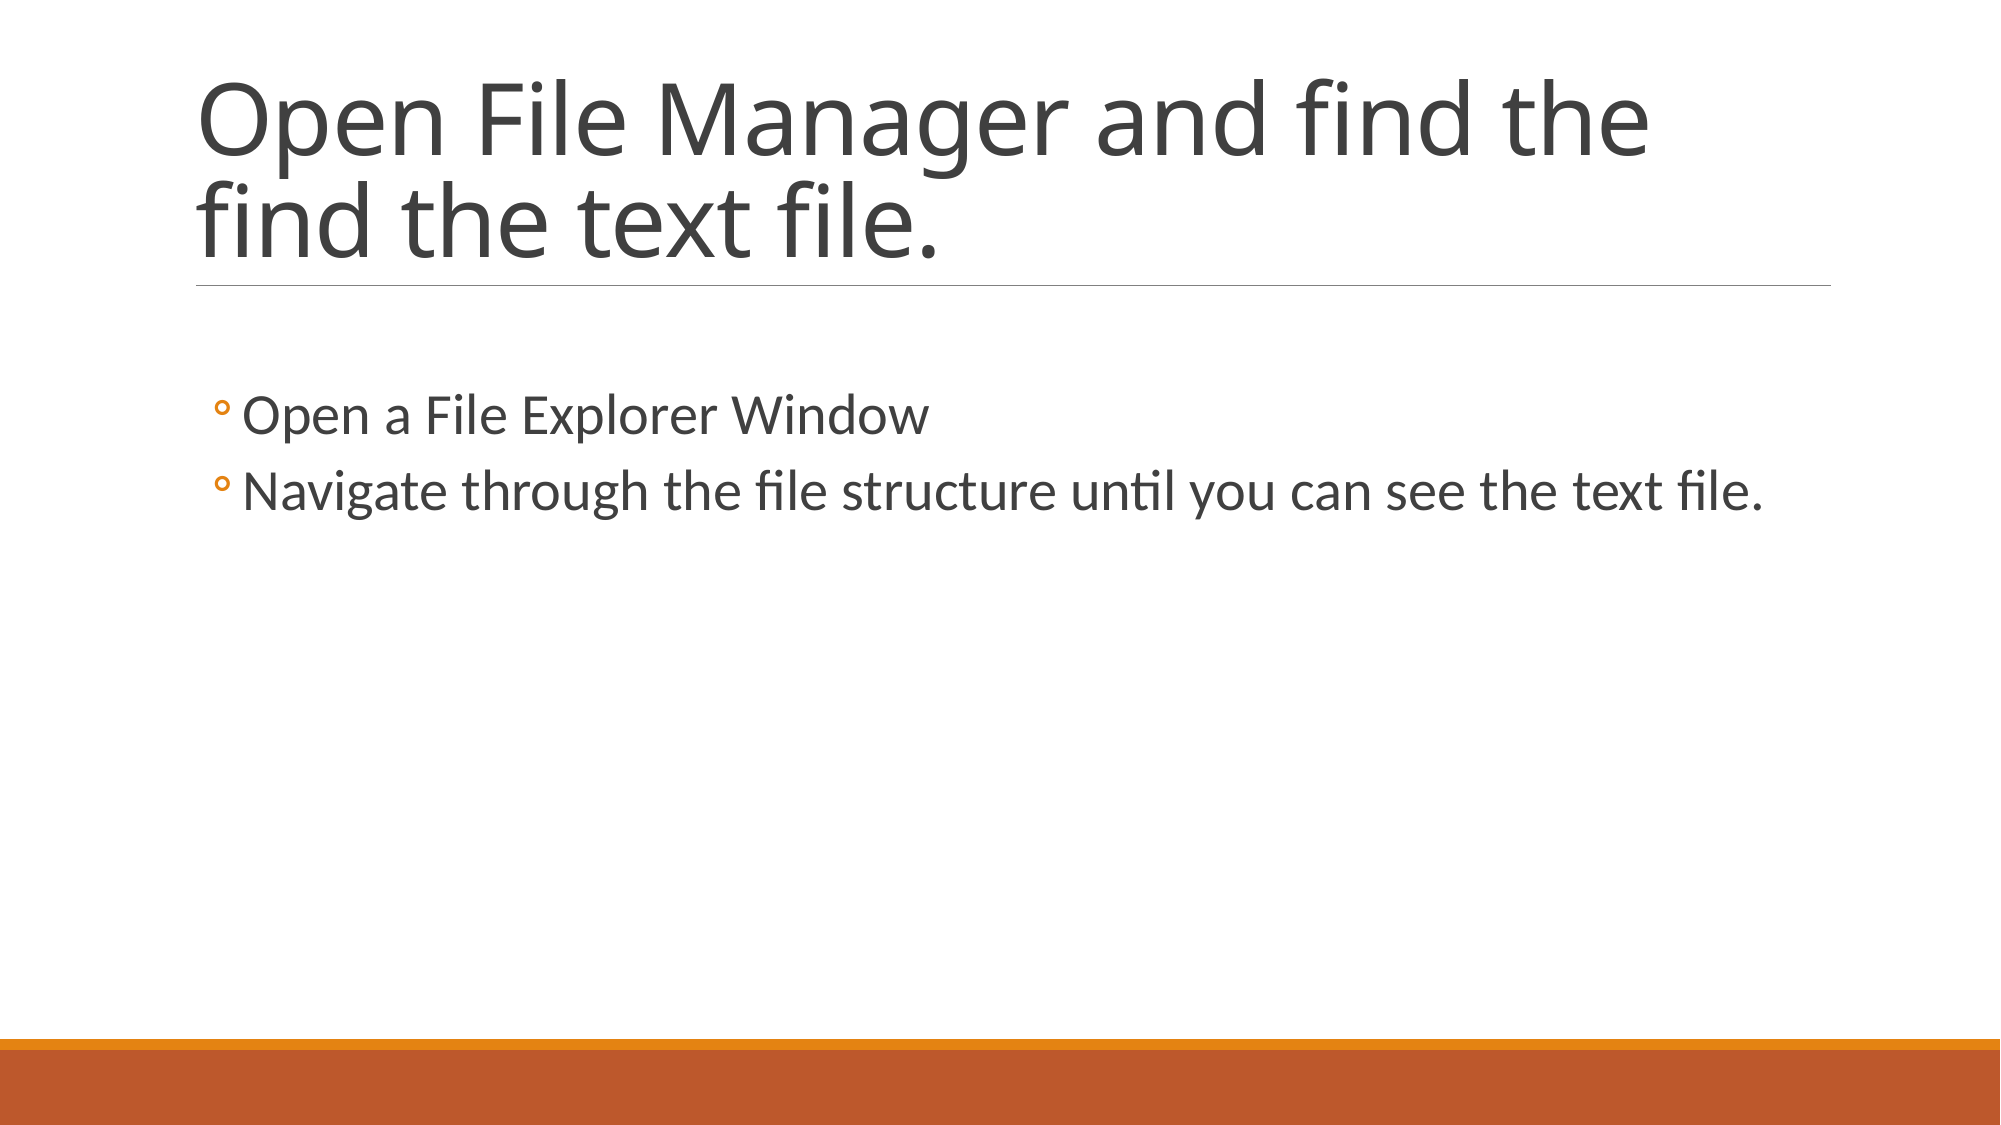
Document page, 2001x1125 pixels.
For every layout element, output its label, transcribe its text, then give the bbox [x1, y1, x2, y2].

list Open a File Explorer Window Navigate through the file structure until you can see the text file. [180, 302, 1830, 963]
title Open File Manager and find the find the text file. [180, 47, 1830, 285]
